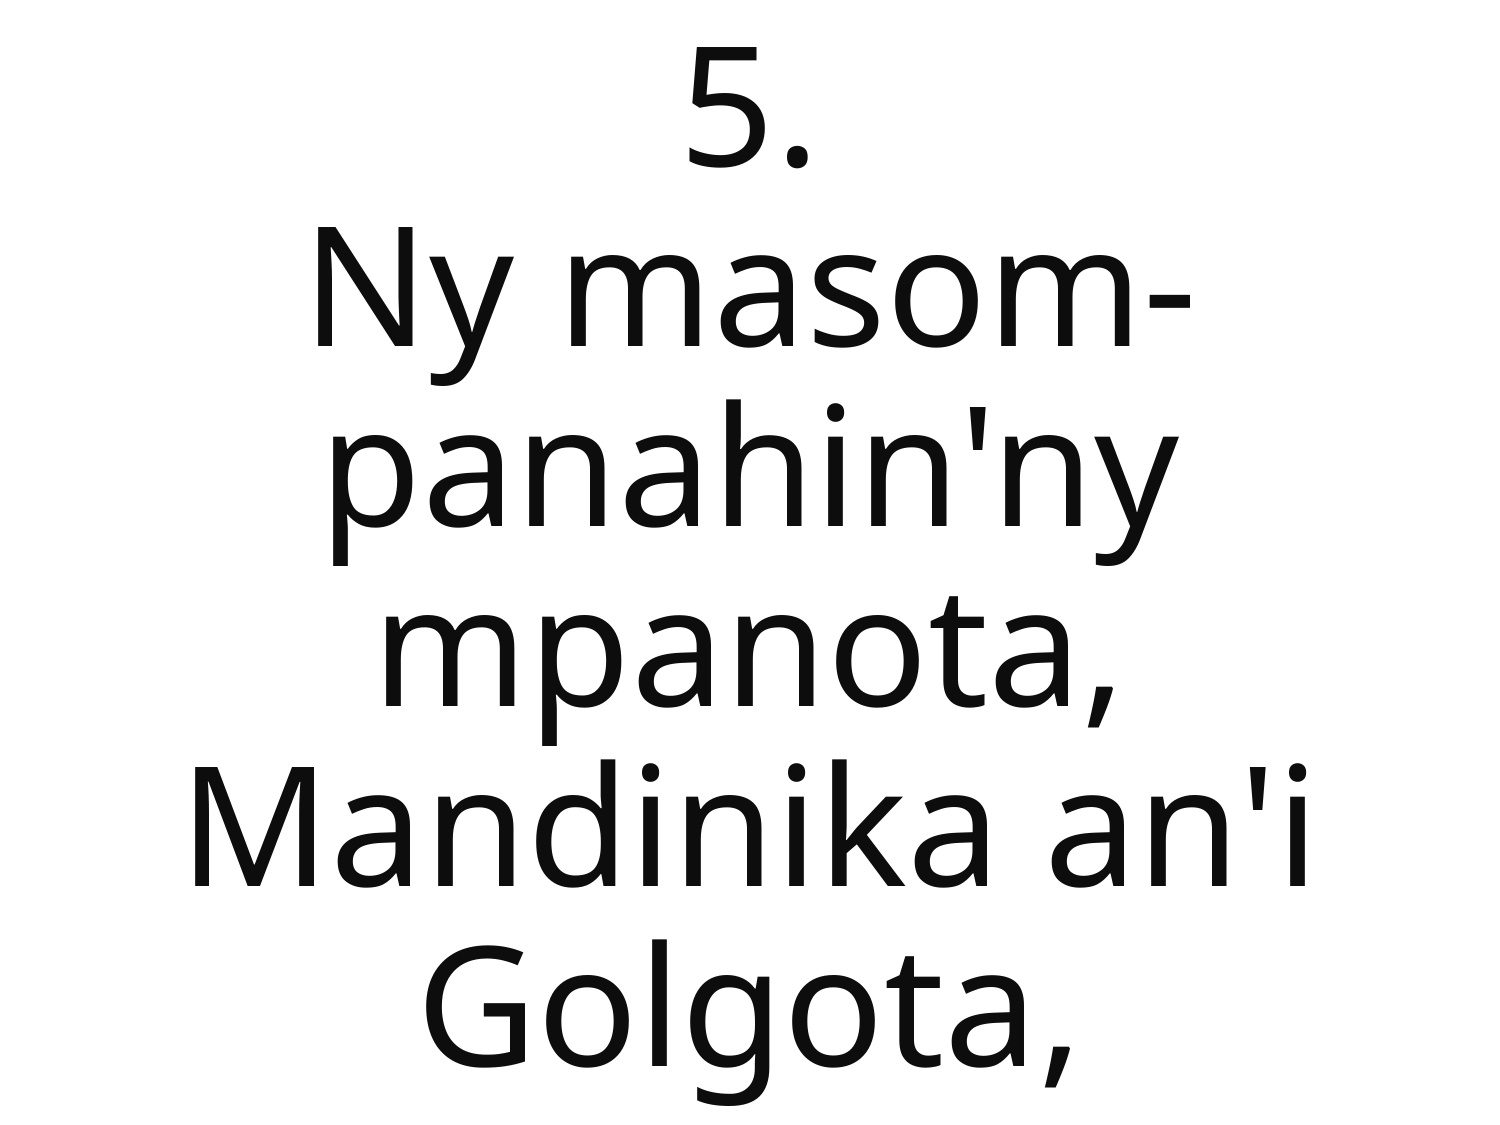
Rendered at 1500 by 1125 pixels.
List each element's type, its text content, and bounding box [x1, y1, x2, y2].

title 5. Ny masom-panahin'ny mpanota, Mandinika an'i Golgota, [0, 453, 1500, 672]
